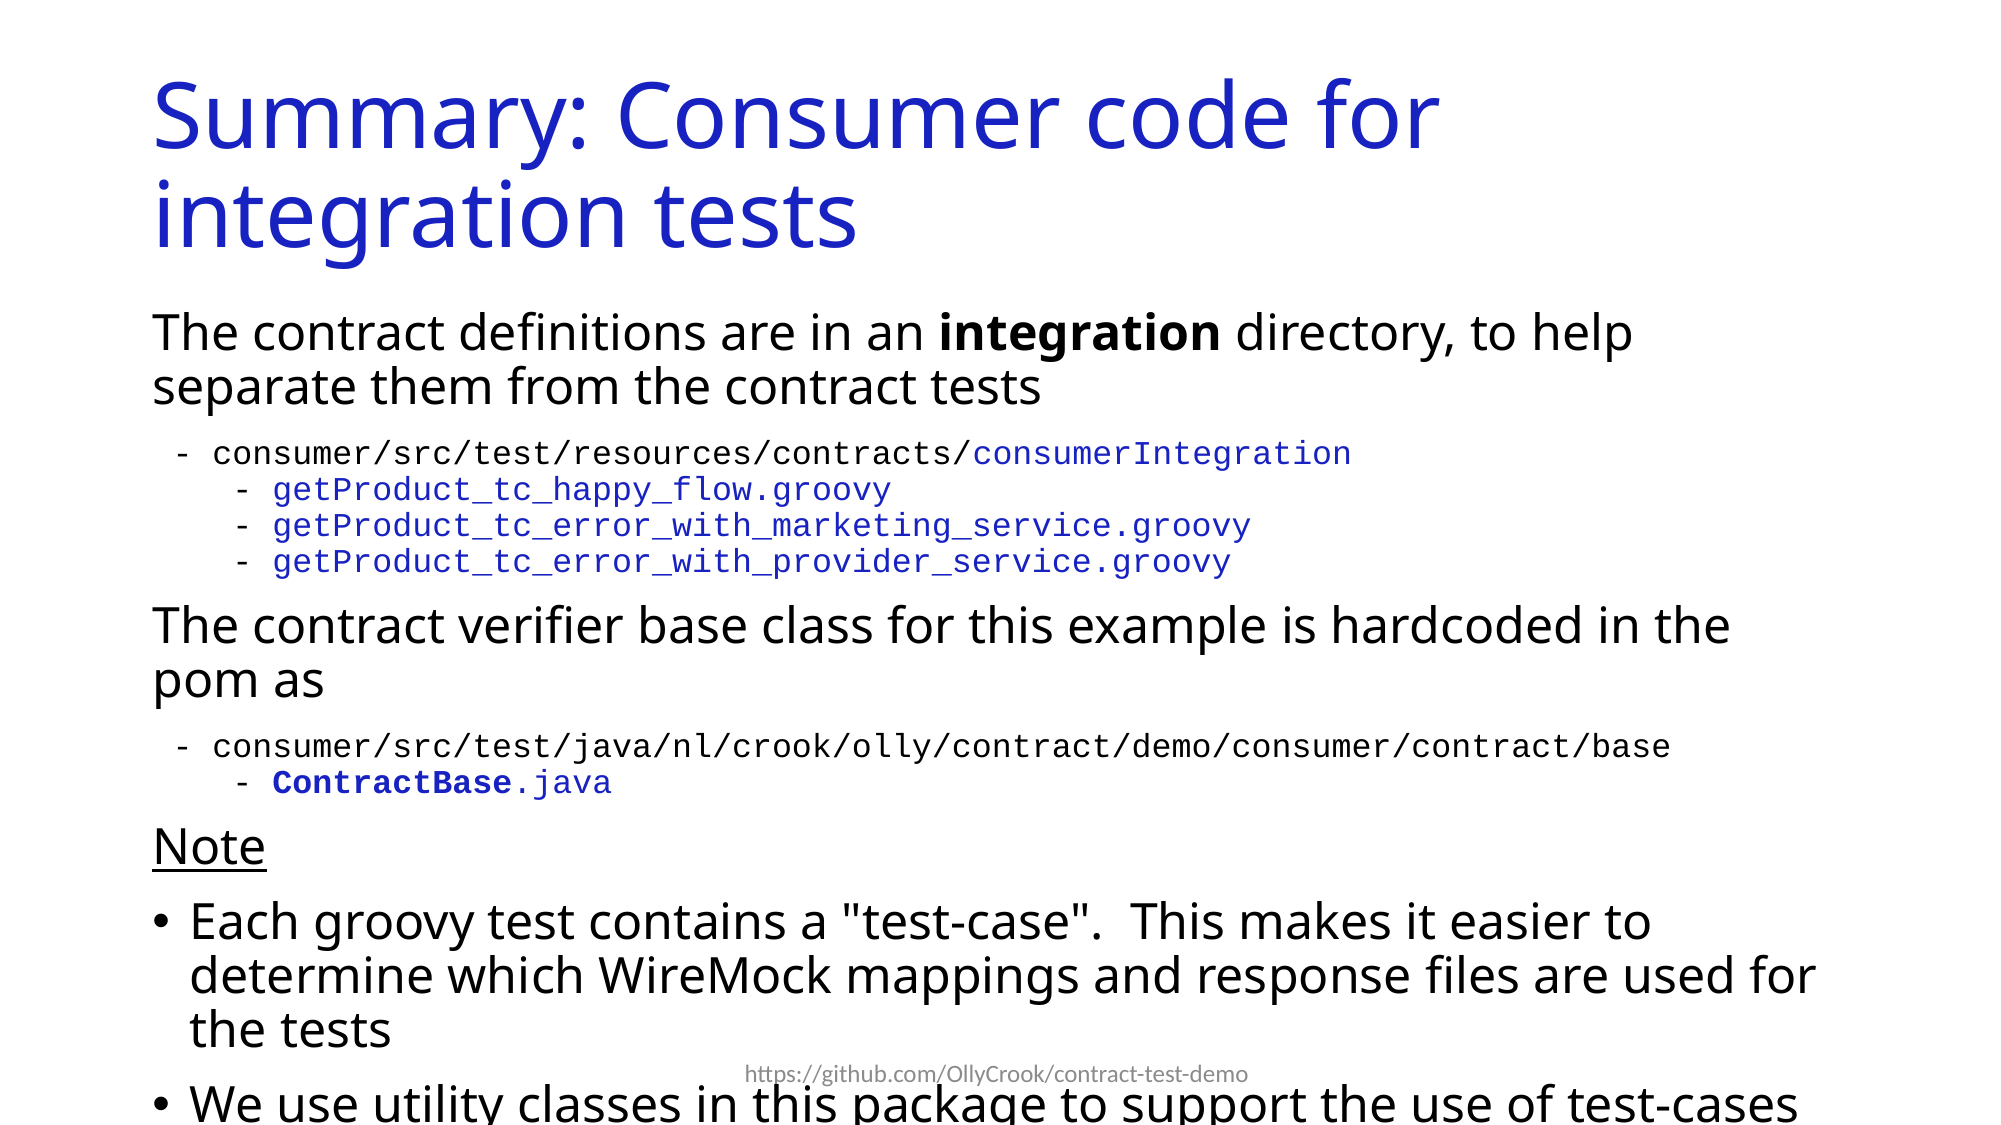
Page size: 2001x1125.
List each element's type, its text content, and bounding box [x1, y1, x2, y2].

footer https://github.com/OllyCrook/contract-test-demo [662, 1042, 1338, 1103]
list The contract definitions are in an integration directory, to help separate them from the contract tests - consumer/src/test/resources/contracts/consumerIntegration - getProduct_tc_happy_flow.groovy - getProduct_tc_error_with_marketing_service.groovy - getProduct_tc_error_with_provider_service.groovy The contract verifier base class for this example is hardcoded in the pom as - consumer/src/test/java/nl/crook/olly/contract/demo/consumer/contract/base - ContractBase.java Note Each groovy test contains a "test-case". This makes it easier to determine which WireMock mappings and response files are used for the tests We use utility classes in this package to support the use of test-cases - consumer/src/test/java/nl/crook/olly/contract/demo/consumer/contract/base/utils [137, 299, 1863, 1014]
title Summary: Consumer code for integration tests [137, 59, 1891, 278]
